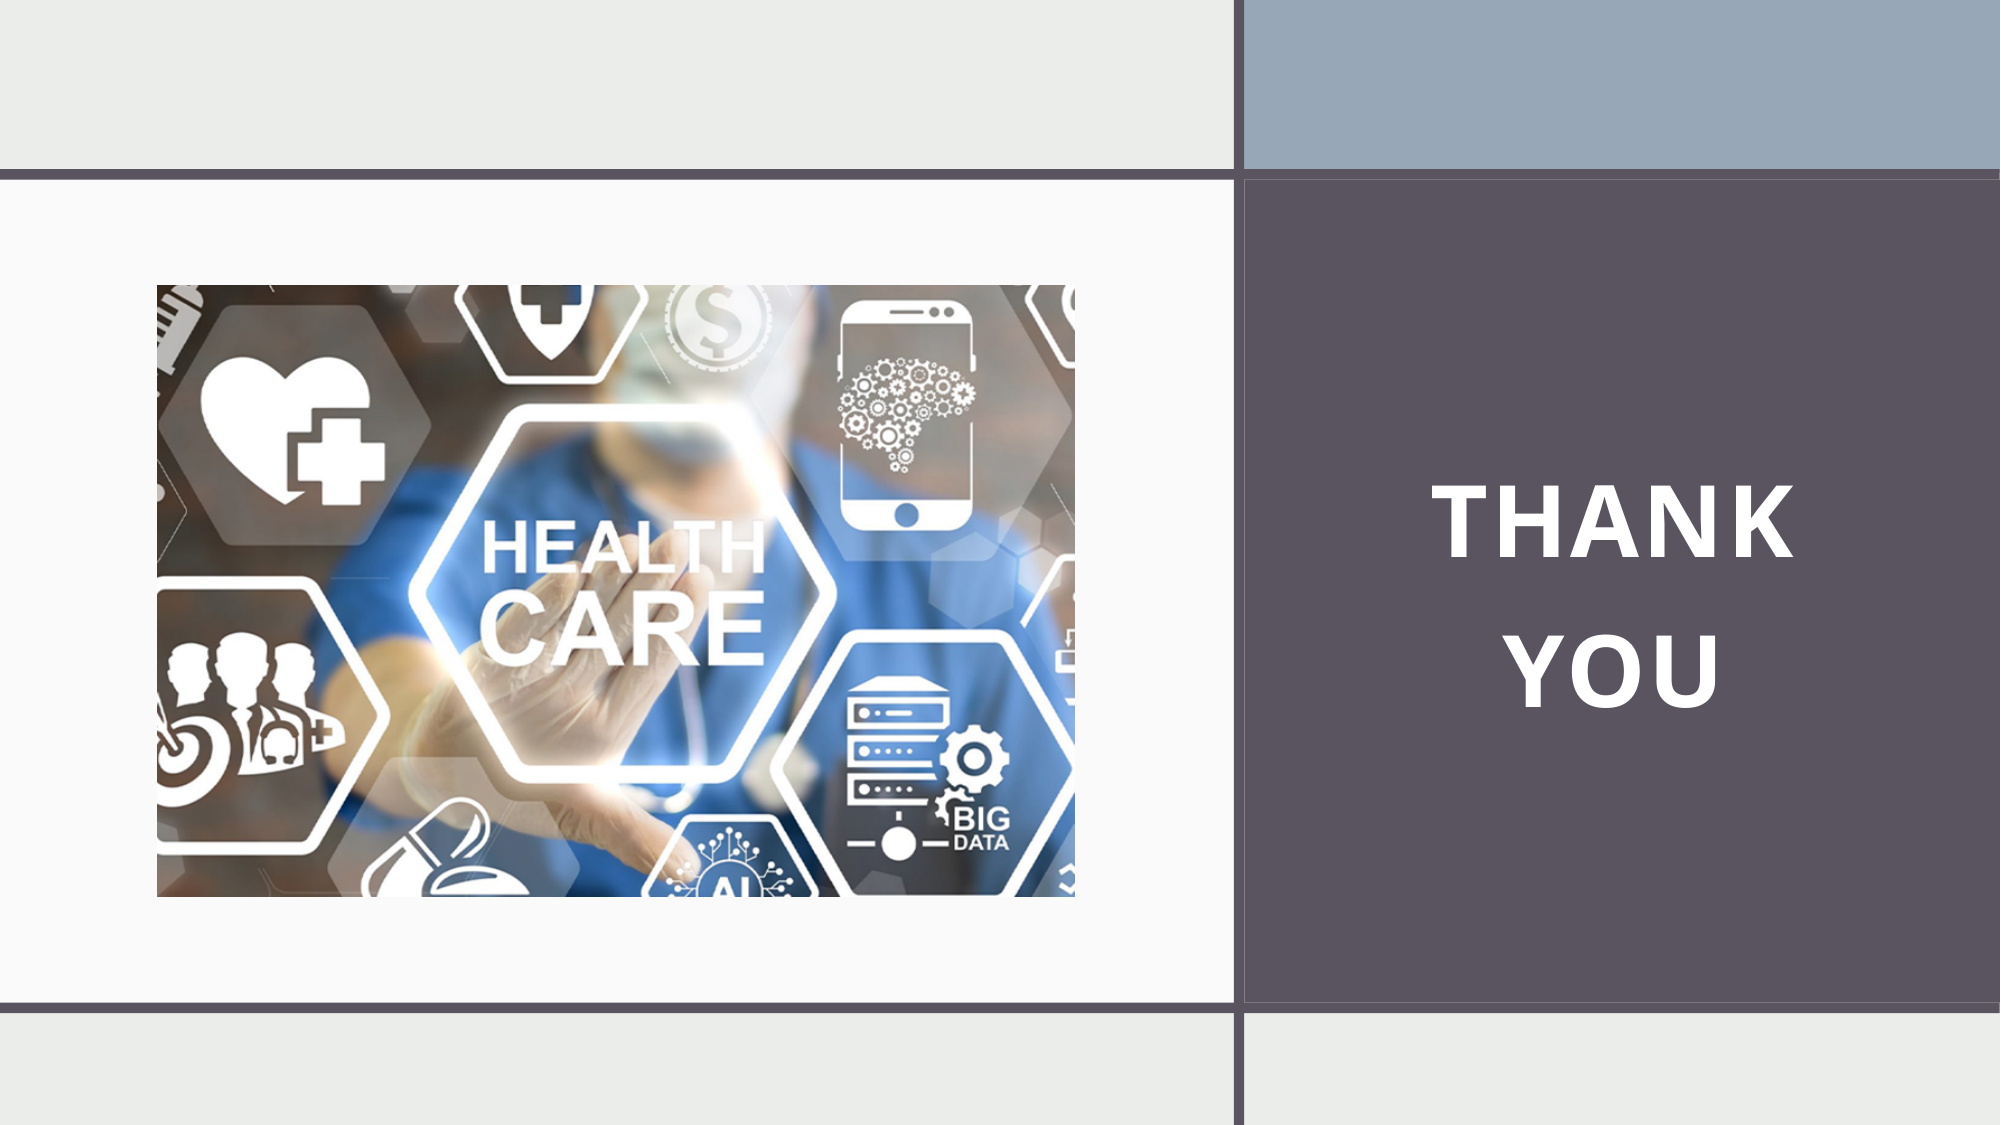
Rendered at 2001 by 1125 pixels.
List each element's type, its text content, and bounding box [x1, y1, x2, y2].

text_box [0, 168, 1233, 181]
text_box [0, 181, 1233, 1002]
text_box [1233, 0, 1245, 1125]
text_box [0, 1002, 1233, 1014]
text_box [0, 1014, 1233, 1125]
picture [157, 284, 1075, 898]
text_box [1245, 168, 2000, 179]
text_box [0, 0, 1233, 168]
text_box [1245, 1002, 2000, 1014]
title THANK YOU [1305, 327, 1922, 743]
text_box [1245, 179, 2000, 1002]
text_box [1245, 0, 2000, 168]
text_box [1245, 1014, 2000, 1125]
